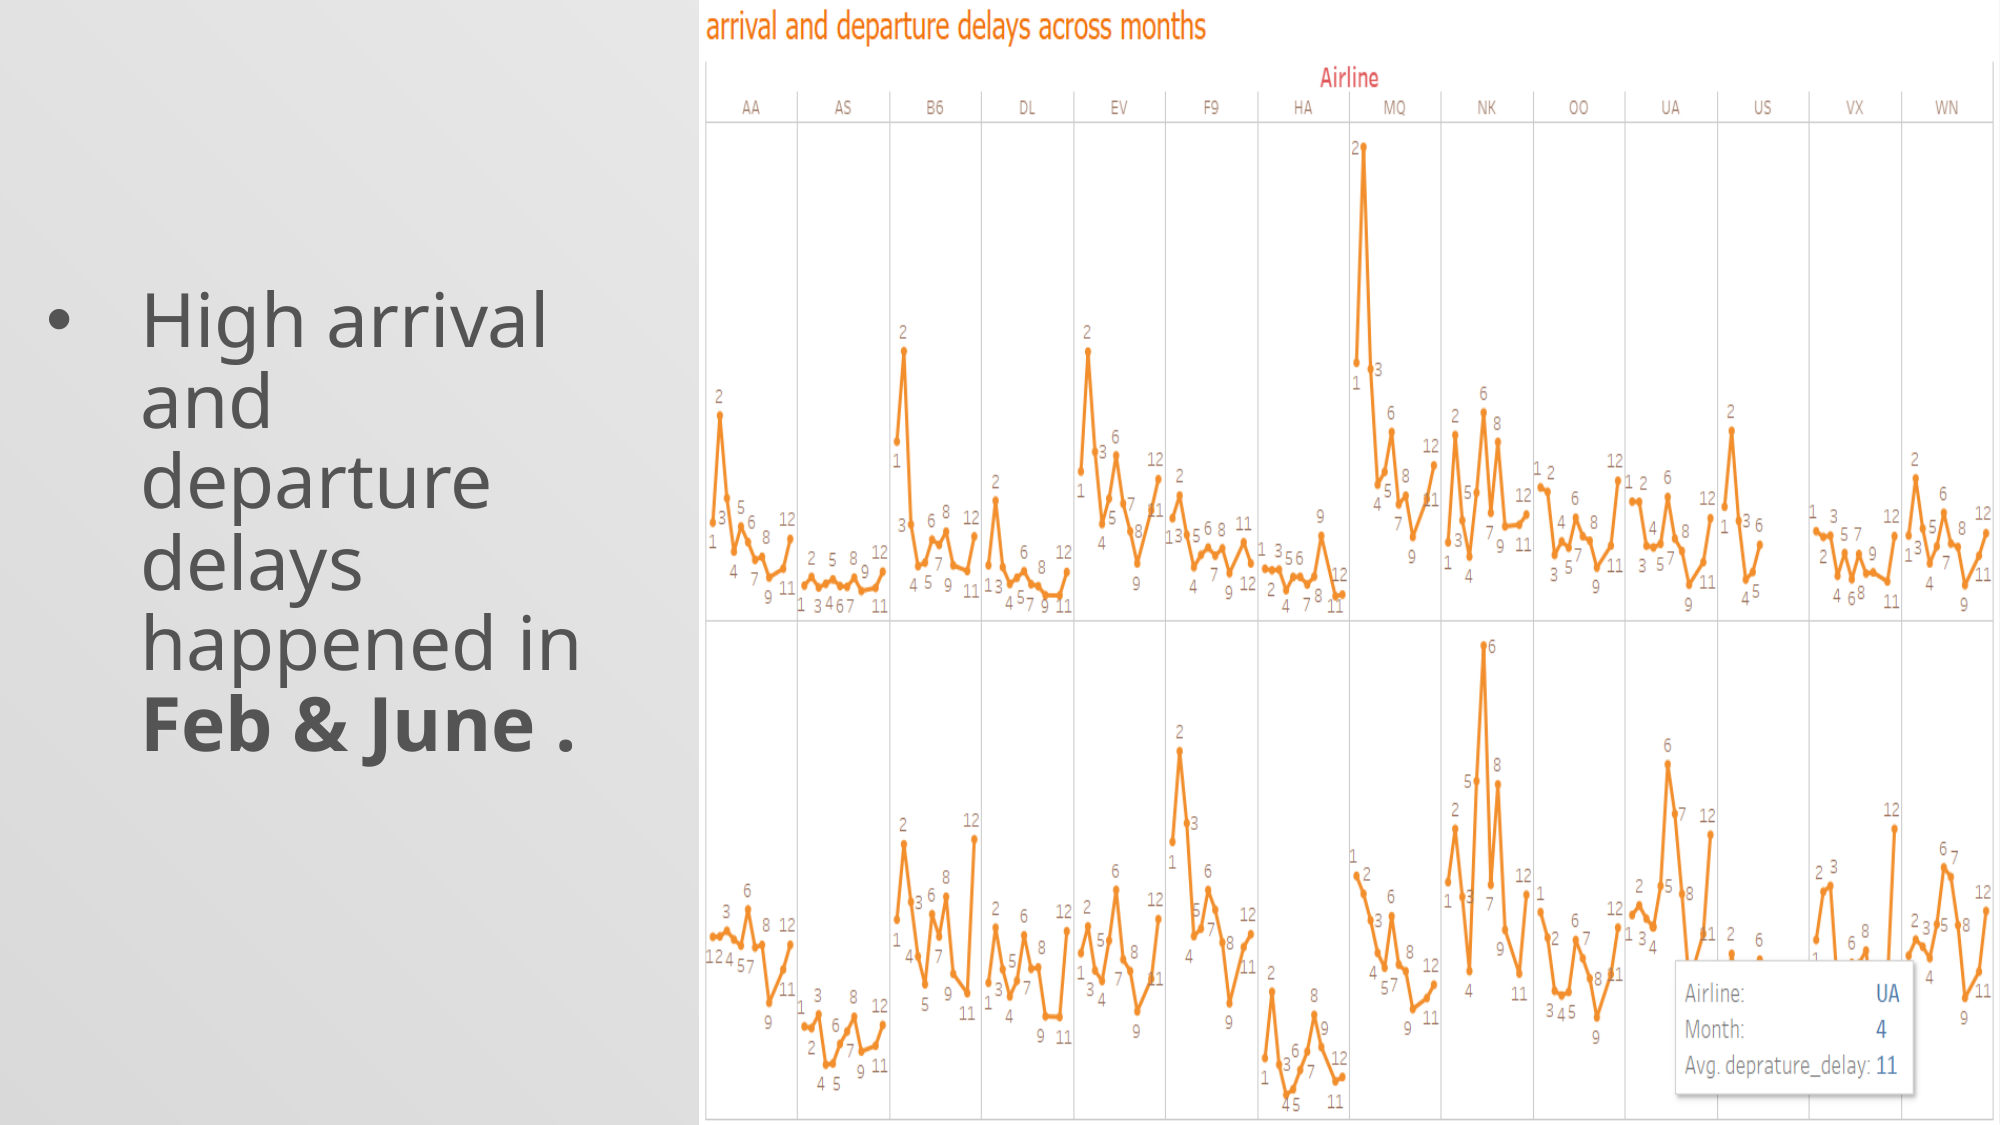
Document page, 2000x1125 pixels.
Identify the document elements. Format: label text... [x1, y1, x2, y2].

picture [699, 0, 2000, 1125]
text_box High arrival and departure delays happened in Feb & June . [31, 274, 657, 776]
